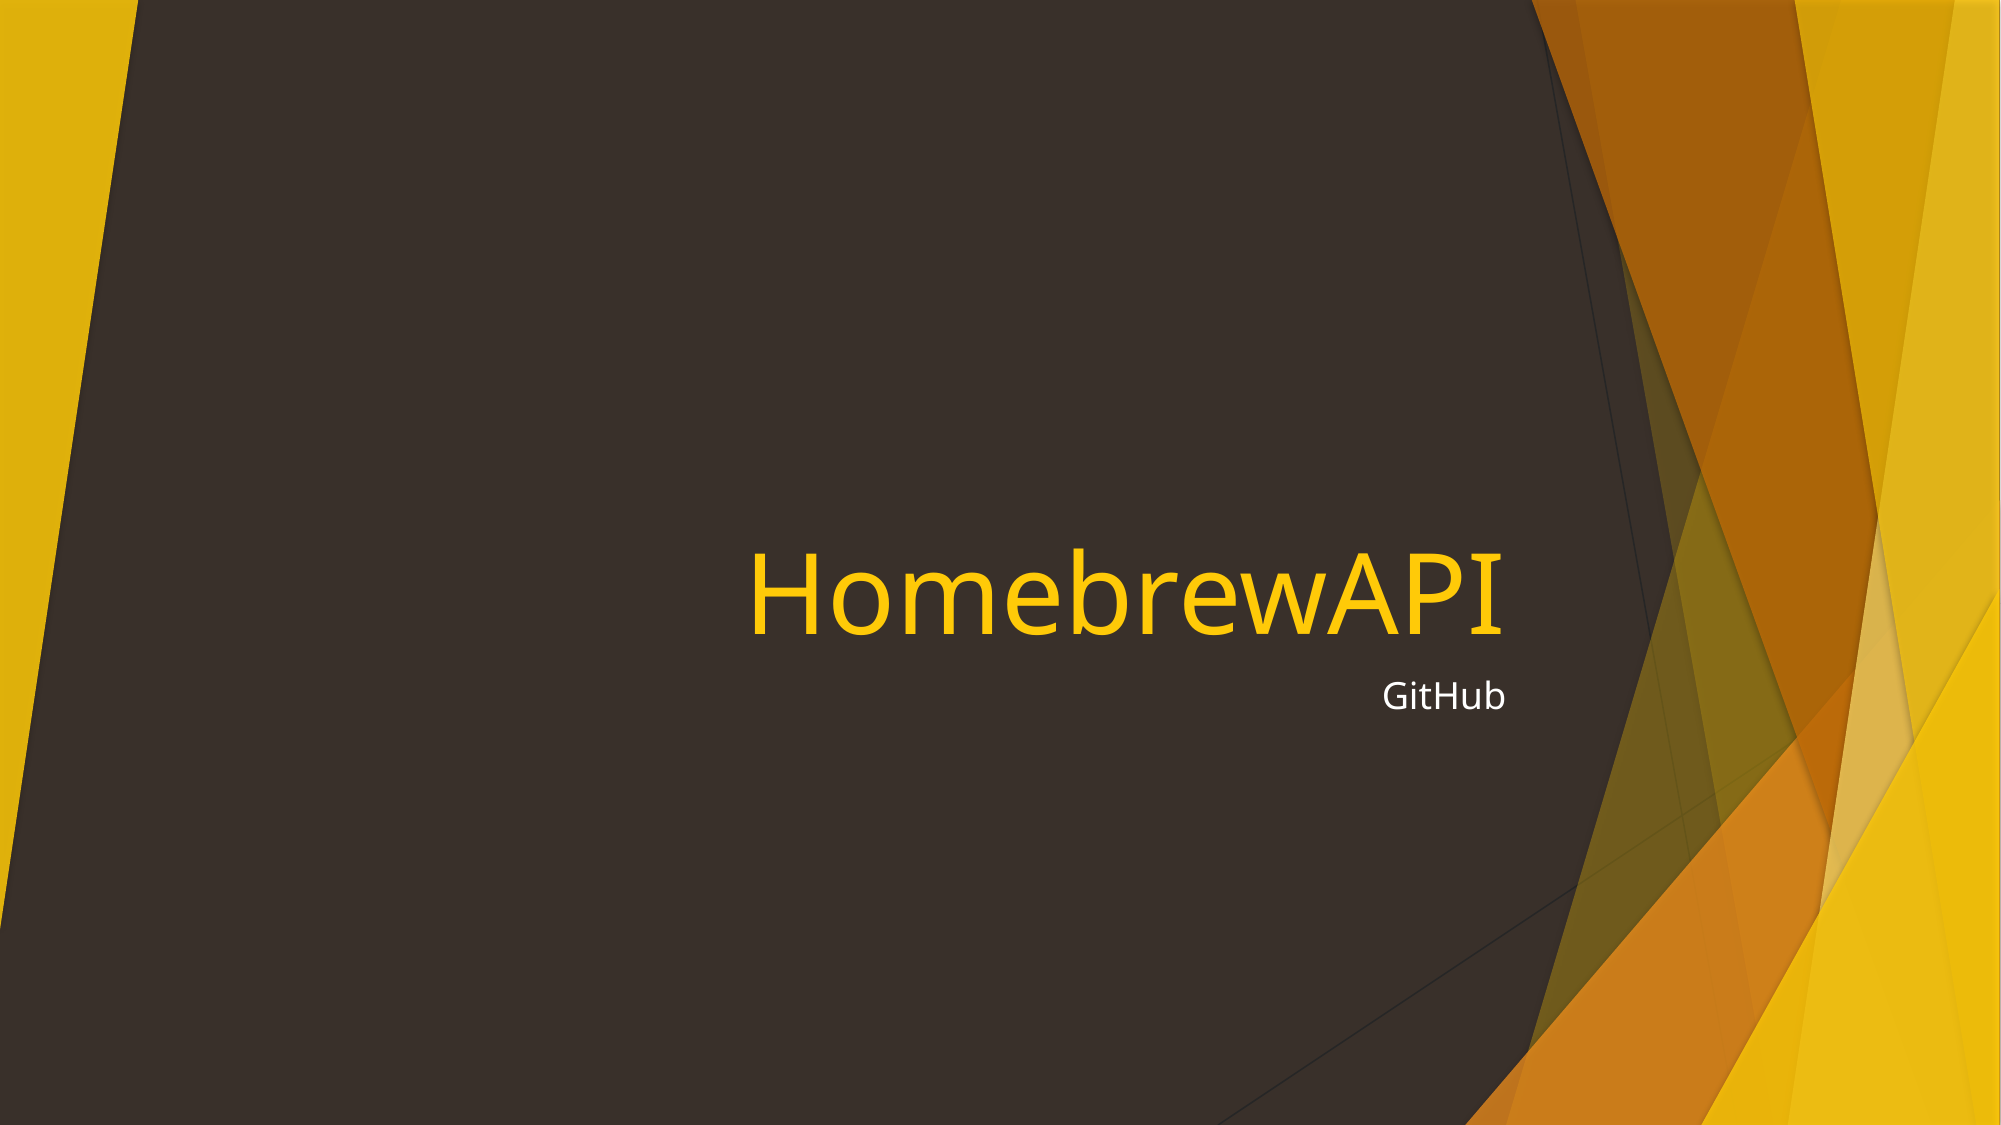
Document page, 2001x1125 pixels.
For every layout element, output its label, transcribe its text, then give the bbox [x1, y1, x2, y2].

subtitle GitHub [247, 664, 1522, 845]
title HomebrewAPI [247, 394, 1522, 664]
